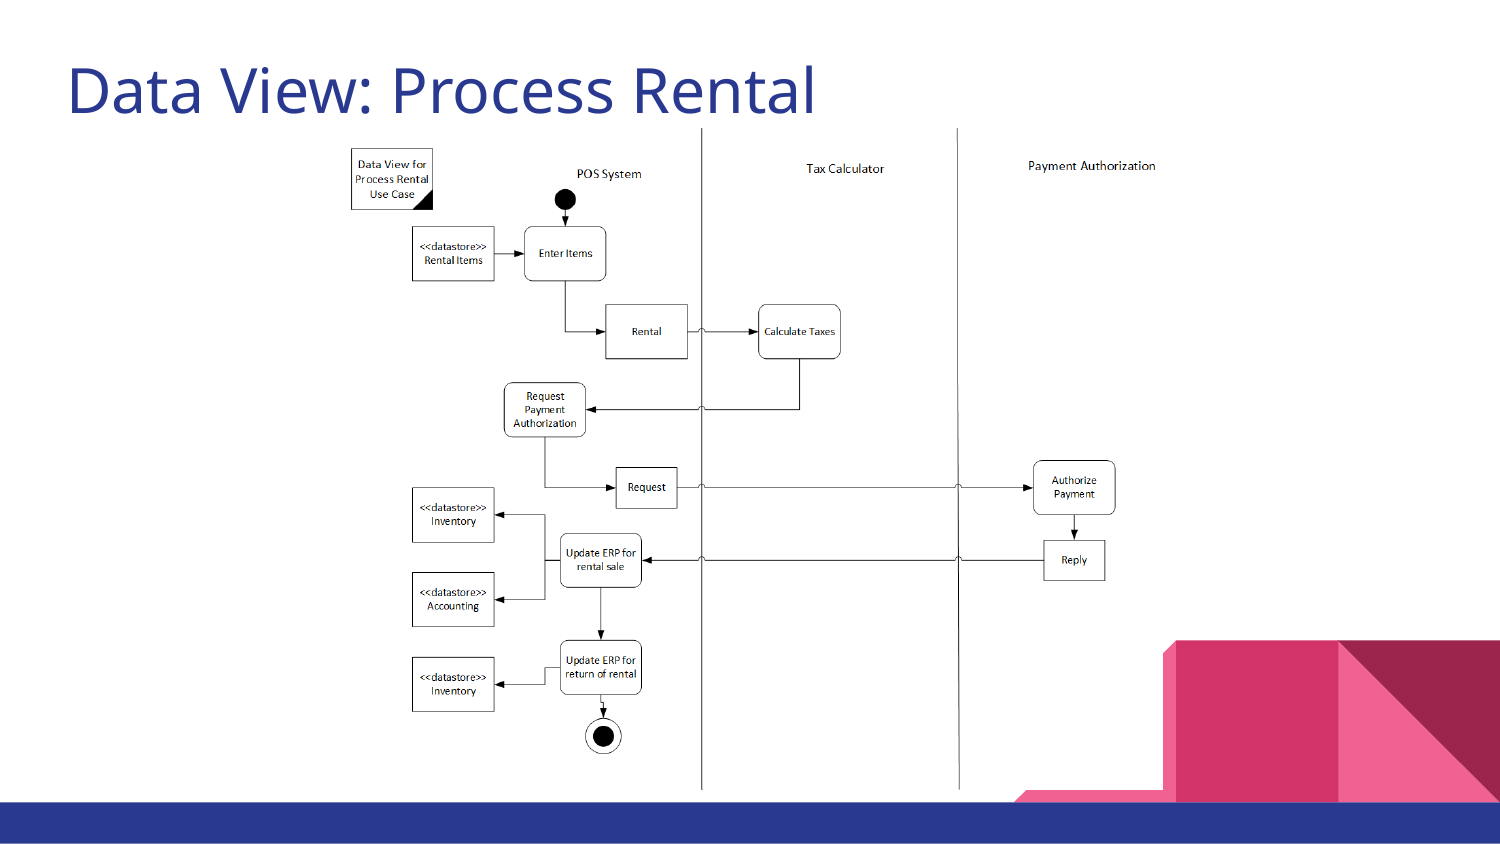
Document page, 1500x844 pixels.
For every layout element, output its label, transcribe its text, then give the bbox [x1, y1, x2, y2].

picture [348, 127, 1163, 791]
title Data View: Process Rental [51, 36, 1449, 136]
